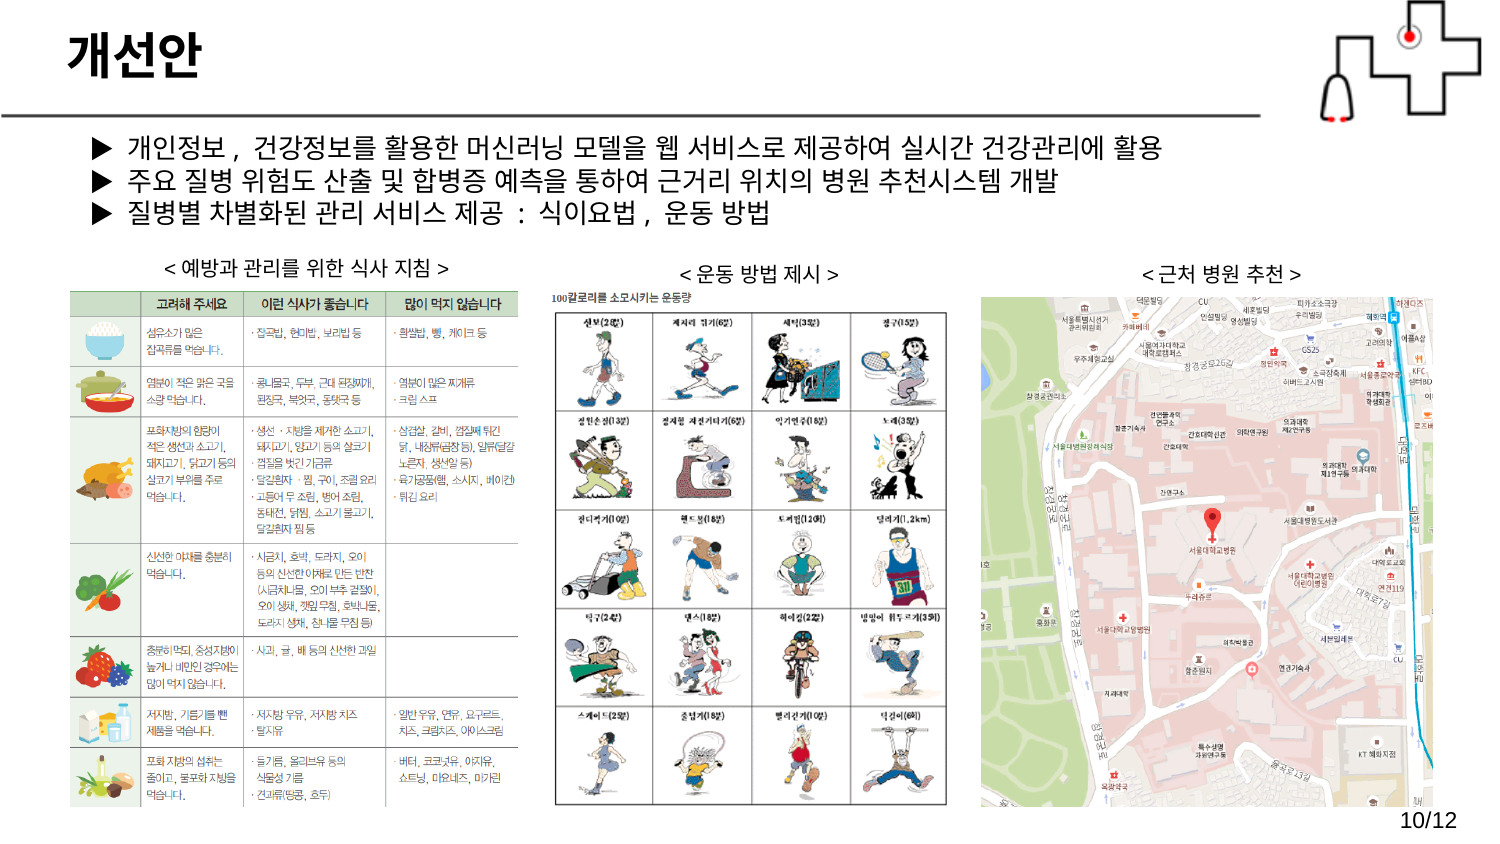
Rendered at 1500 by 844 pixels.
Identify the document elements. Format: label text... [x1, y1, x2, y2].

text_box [70, 240, 1500, 807]
picture [0, 0, 1484, 124]
title ▶ 개인정보, 건강정보를 활용한 머신러닝 모델을 웹 서비스로 제공하여 실시간 건강관리에 활용 ▶ 주요 질병 위험도 산출 및 합병증 예측을 통하여 근거리 위치의 병원 추천시스템 개발 ▶ 질병별 차별화된 관리 서비스 제공 : 식이요법, 운동 방법 [44, 132, 1443, 276]
text_box 10/12 [1384, 815, 1473, 841]
